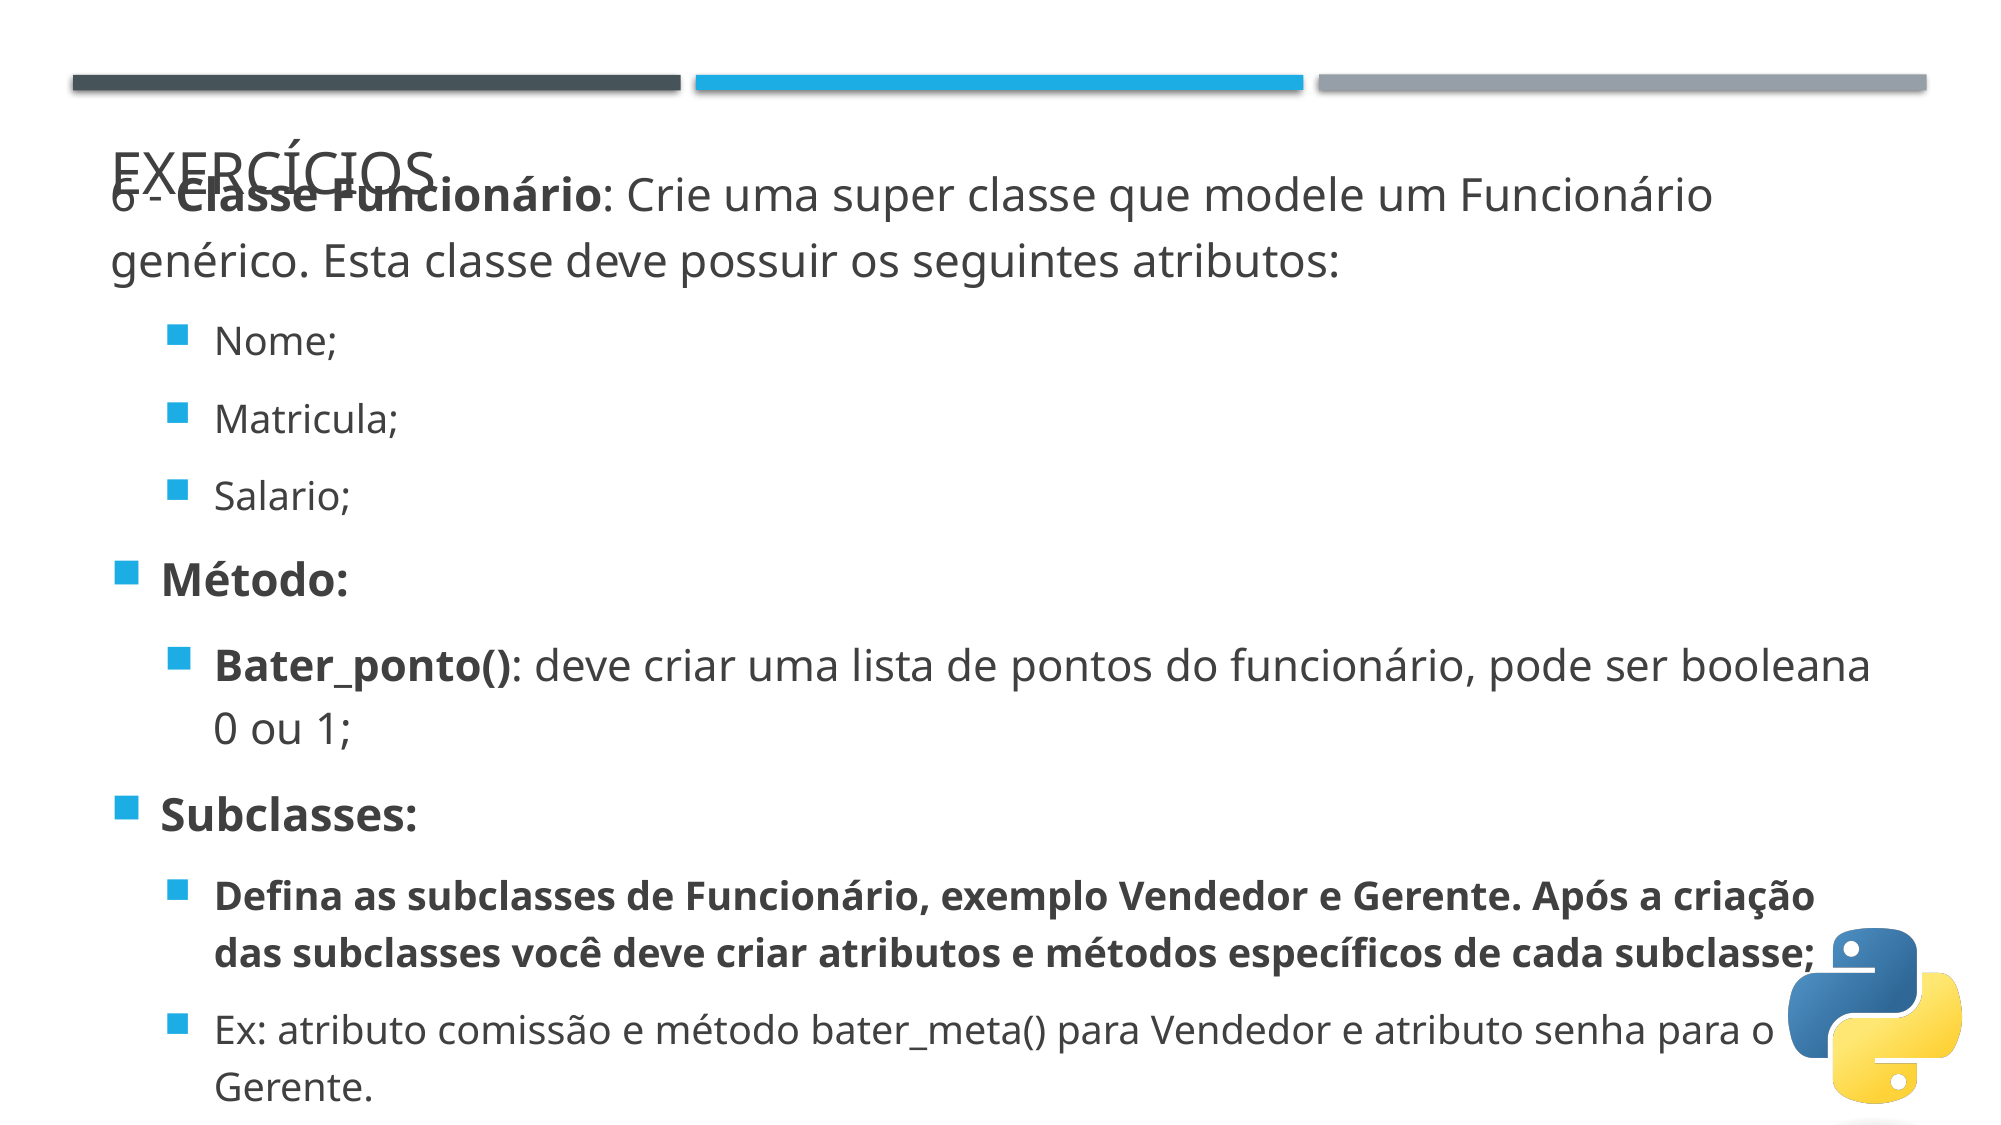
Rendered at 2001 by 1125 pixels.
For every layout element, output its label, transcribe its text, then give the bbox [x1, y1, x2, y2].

title exercícios [95, 102, 1905, 214]
list 6 - Classe Funcionário: Crie uma super classe que modele um Funcionário genérico. Esta classe deve possuir os seguintes atributos: Nome; Matricula; Salario; Método: Bater_ponto(): deve criar uma lista de pontos do funcionário, pode ser booleana 0 ou 1; Subclasses: Defina as subclasses de Funcionário, exemplo Vendedor e Gerente. Após a criação das subclasses você deve criar atributos e métodos específicos de cada subclasse; Ex: atributo comissão e método bater_meta() para Vendedor e atributo senha para o Gerente. [95, 511, 1905, 912]
picture [1787, 927, 1969, 1125]
